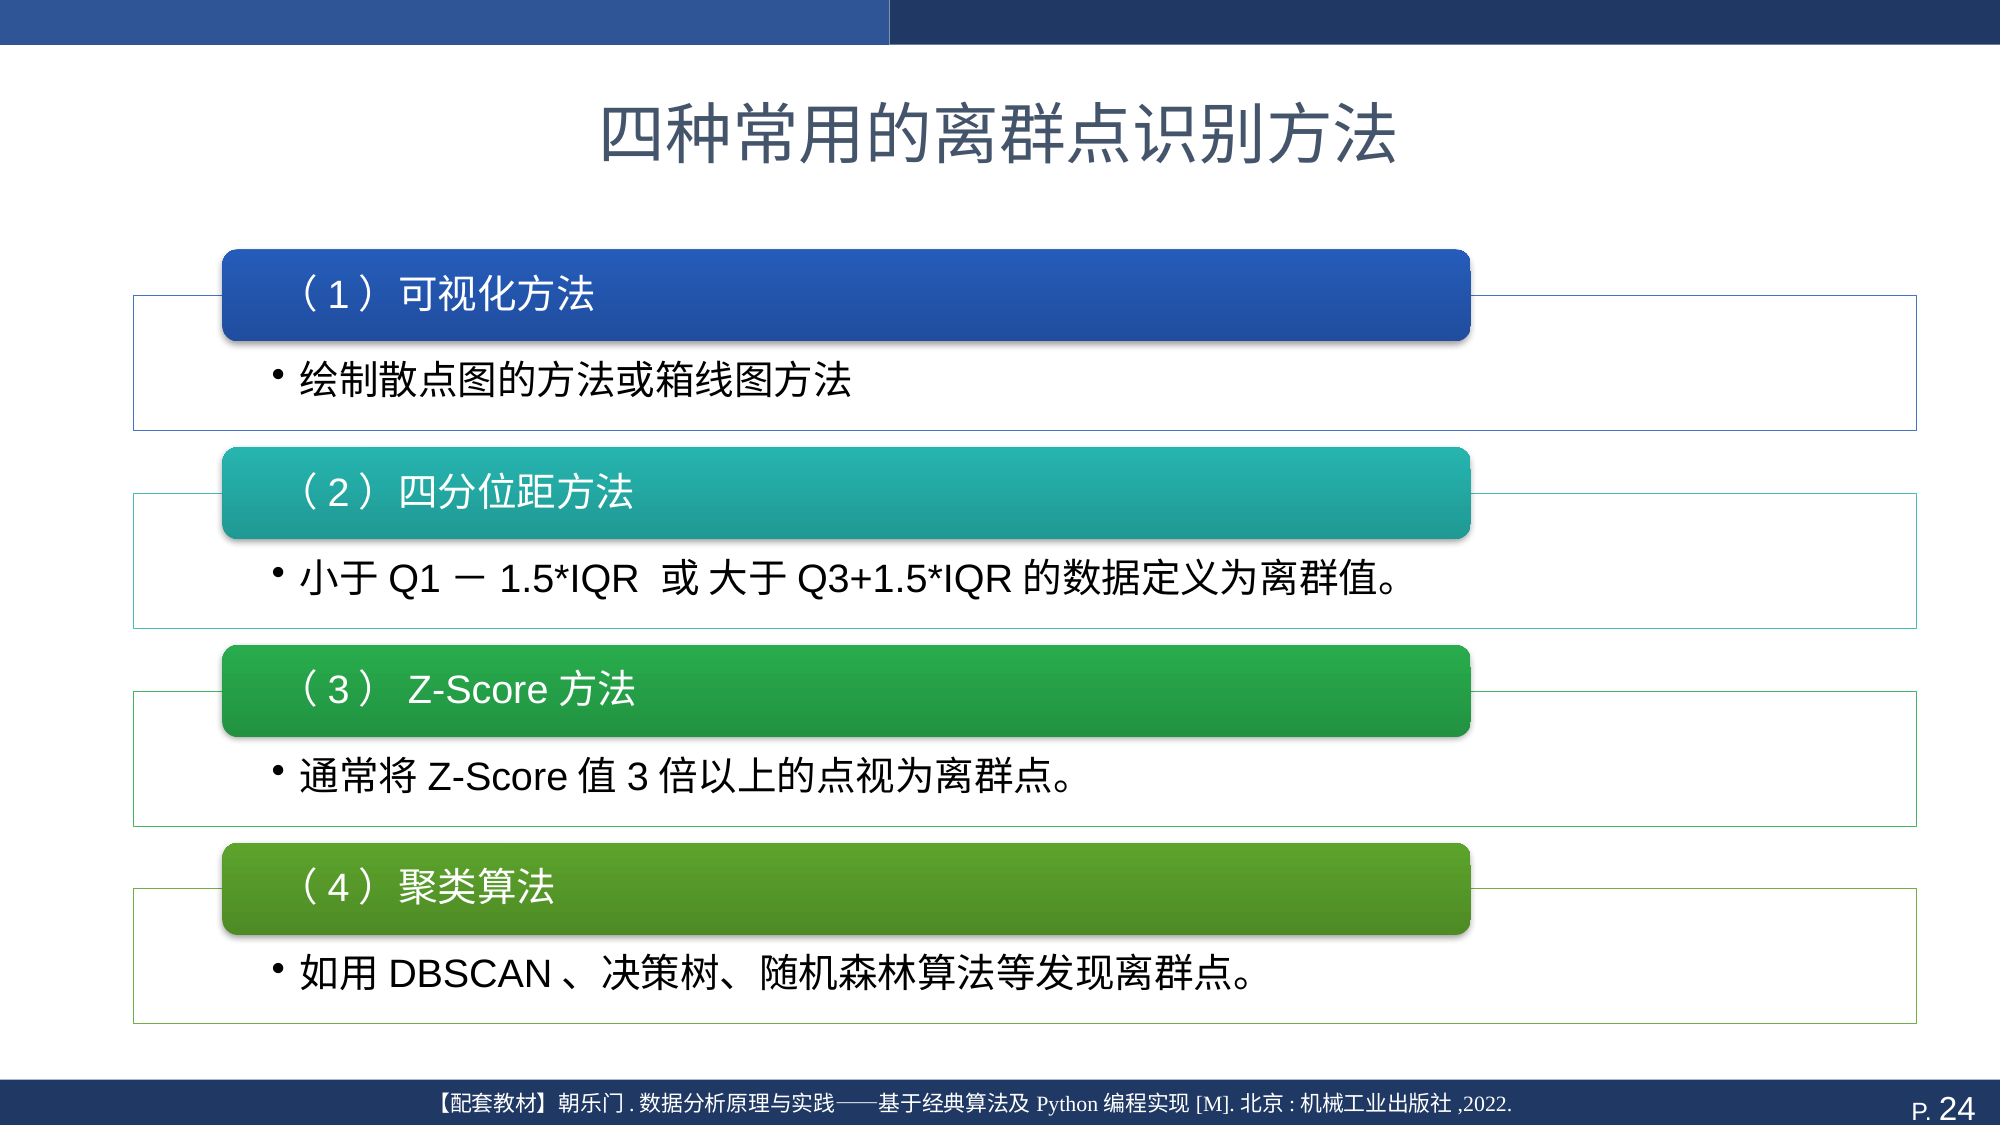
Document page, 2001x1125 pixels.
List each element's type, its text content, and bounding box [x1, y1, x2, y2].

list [133, 245, 1917, 1028]
title 四种常用的离群点识别方法 [64, 64, 1934, 200]
